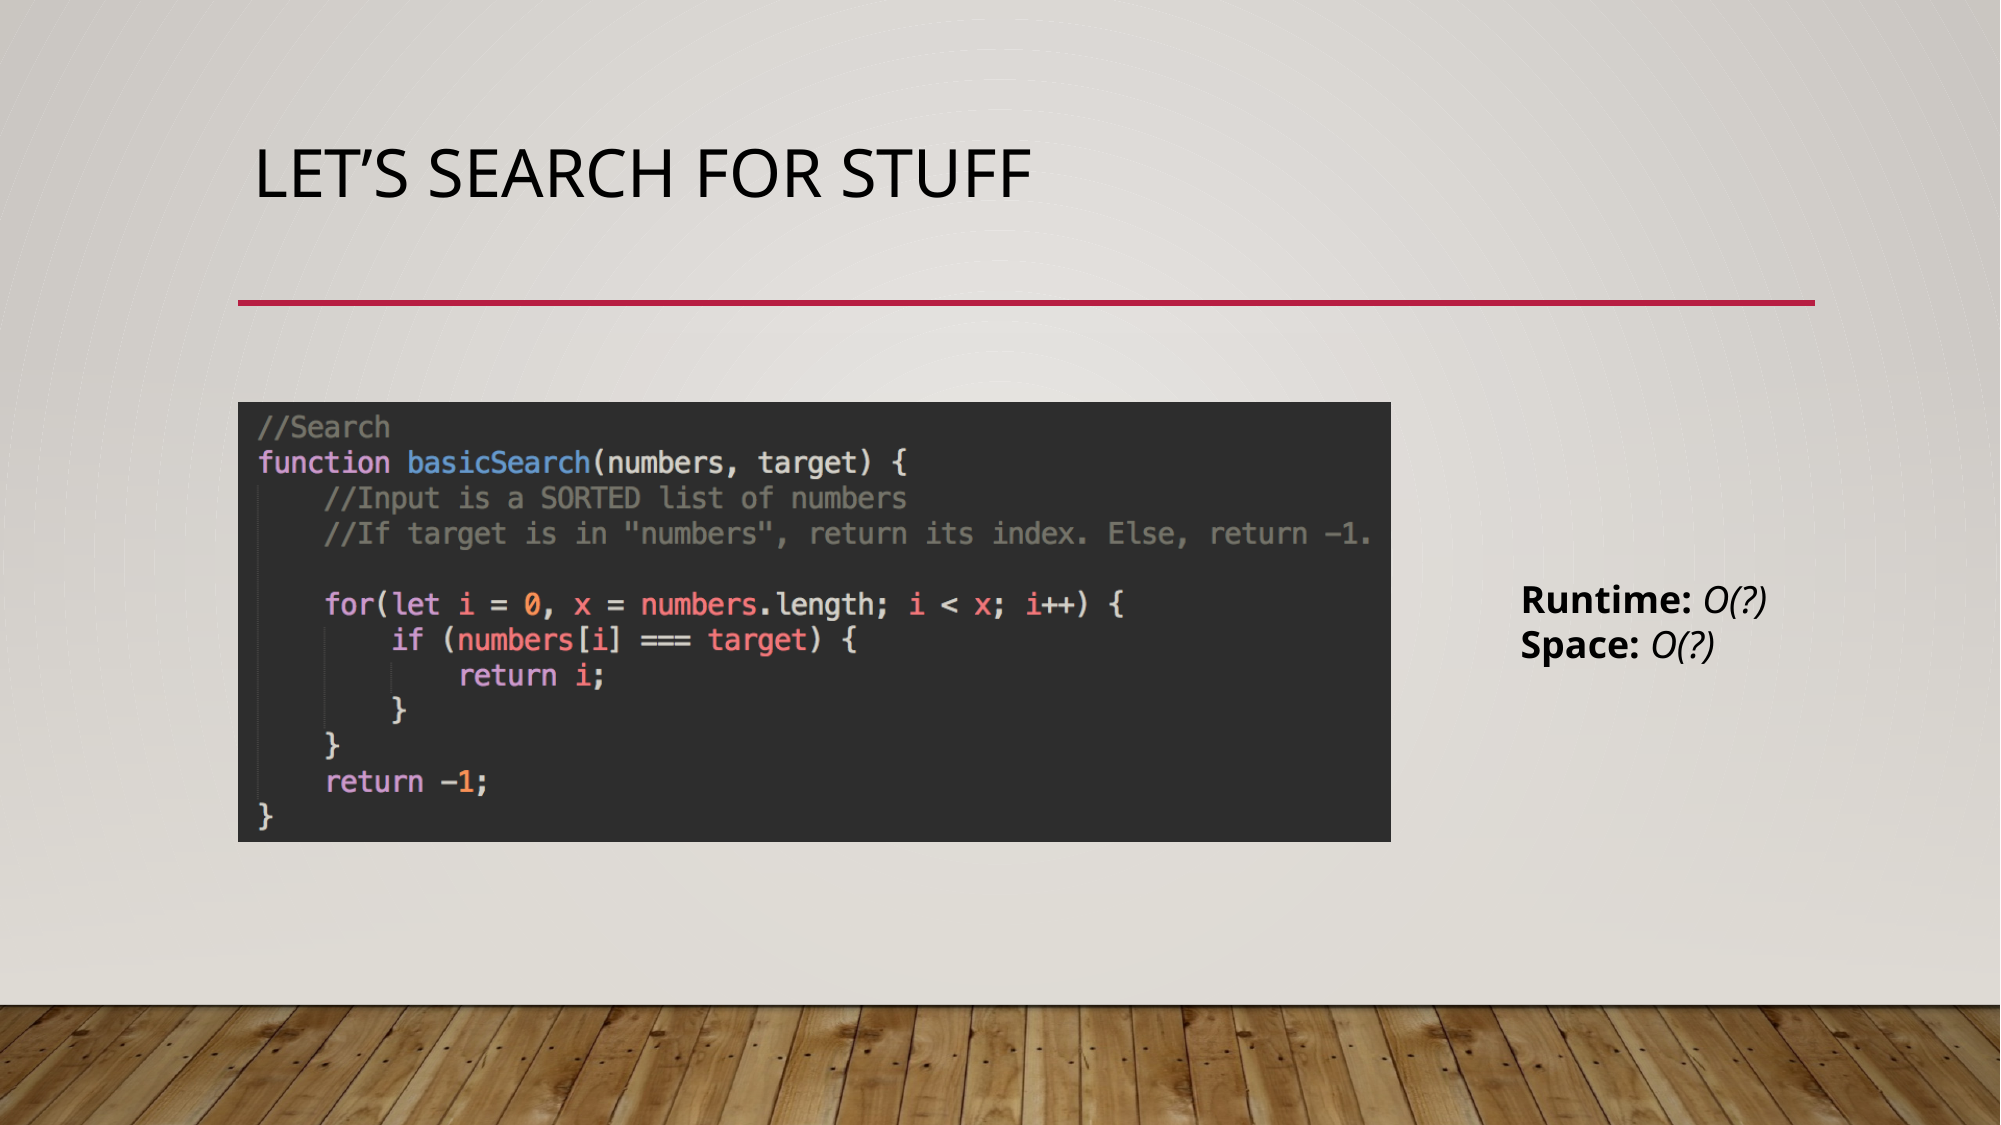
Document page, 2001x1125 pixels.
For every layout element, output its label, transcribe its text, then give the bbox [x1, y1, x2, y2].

picture [0, 1005, 2000, 1125]
picture [237, 402, 1391, 843]
text_box Runtime: O(?) Space: O(?) [1505, 569, 1783, 674]
title Let’s search for stuff [238, 131, 1814, 305]
